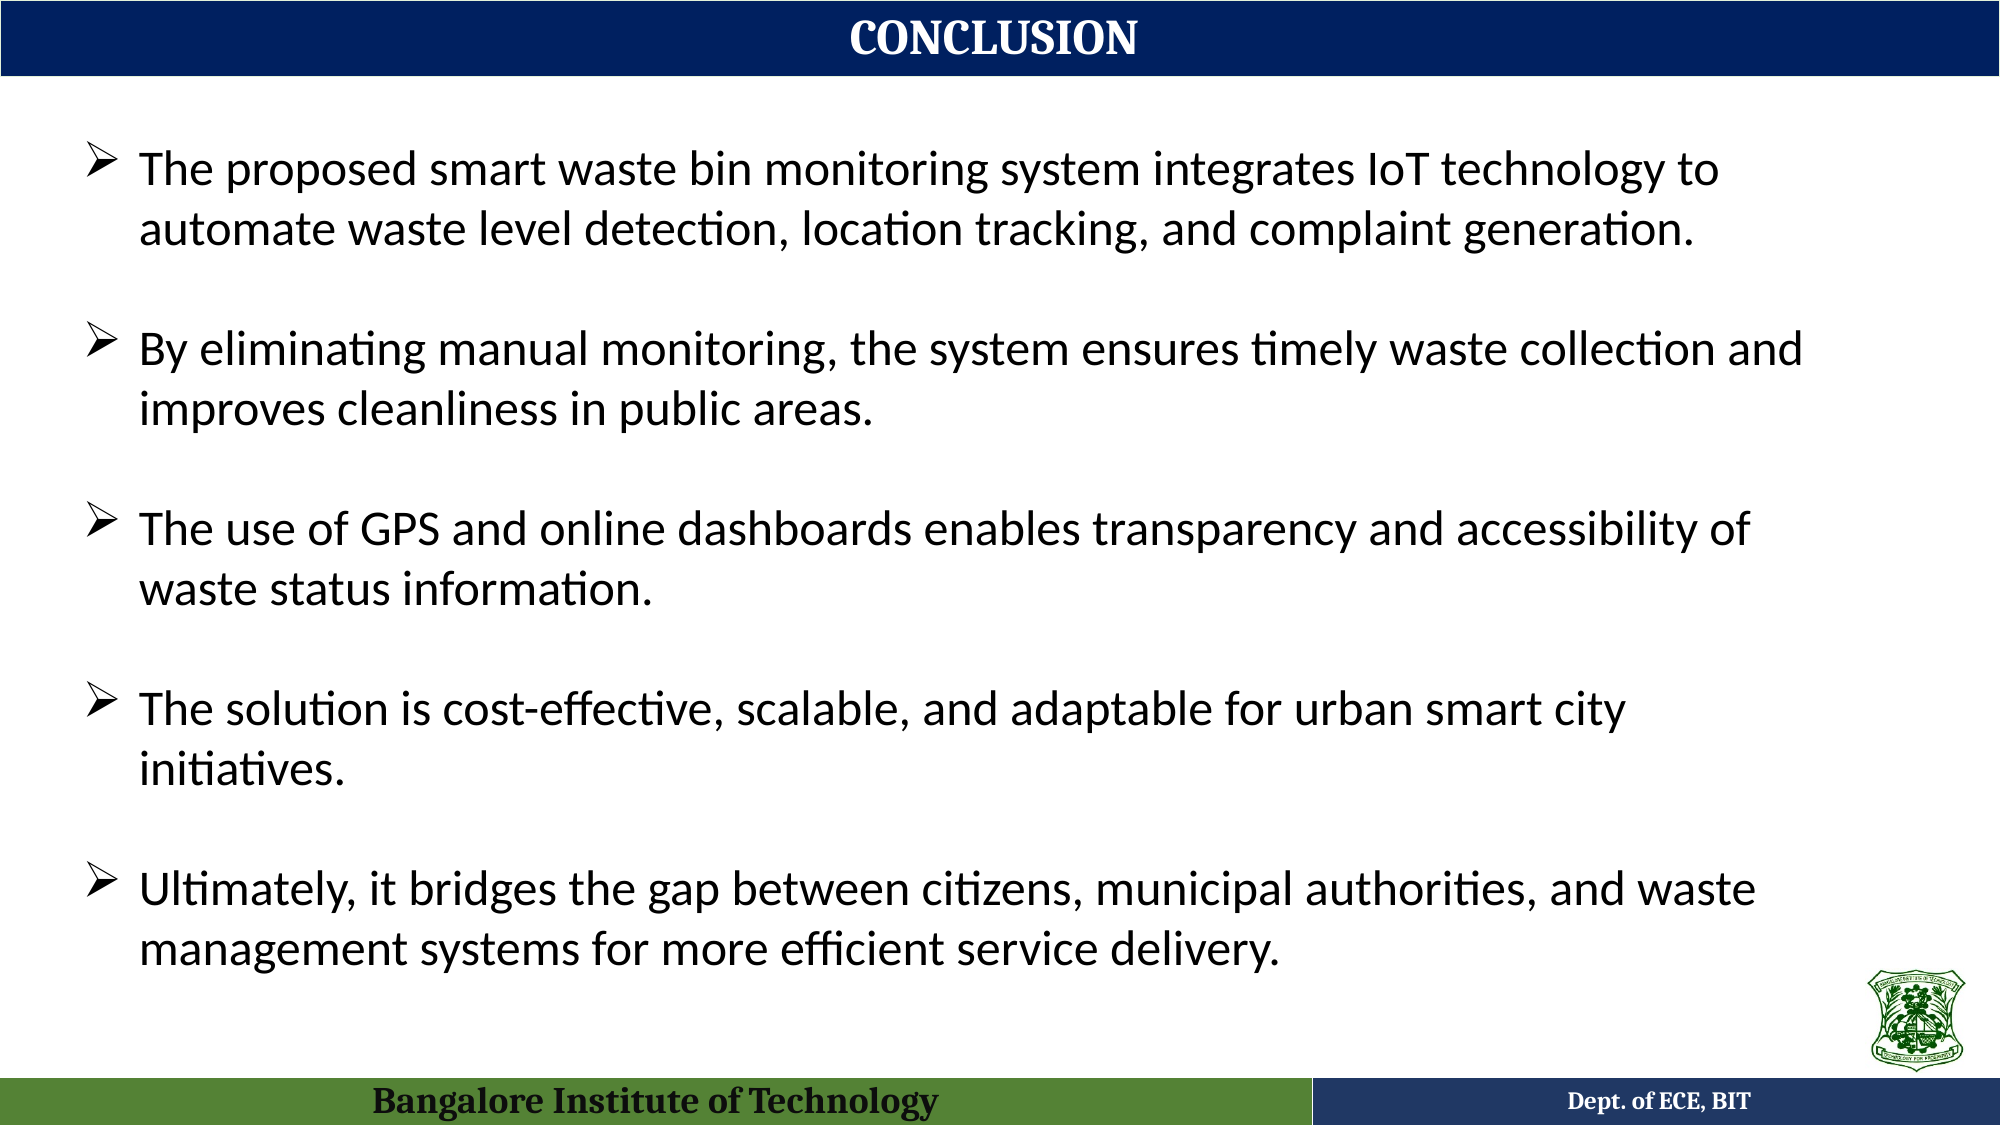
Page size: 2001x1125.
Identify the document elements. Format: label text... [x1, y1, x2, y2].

text_box Bangalore Institute of Technology [0, 1078, 1312, 1125]
text_box CONCLUSION [0, 0, 2000, 77]
text_box The proposed smart waste bin monitoring system integrates IoT technology to automate waste level detection, location tracking, and complaint generation. By eliminating manual monitoring, the system ensures timely waste collection and improves cleanliness in public areas. The use of GPS and online dashboards enables transparency and accessibility of waste status information. The solution is cost-effective, scalable, and adaptable for urban smart city initiatives. Ultimately, it bridges the gap between citizens, municipal authorities, and waste management systems for more efficient service delivery. [67, 128, 1840, 1073]
picture [1865, 968, 1966, 1073]
text_box Dept. of ECE, BIT [1313, 1078, 2000, 1125]
